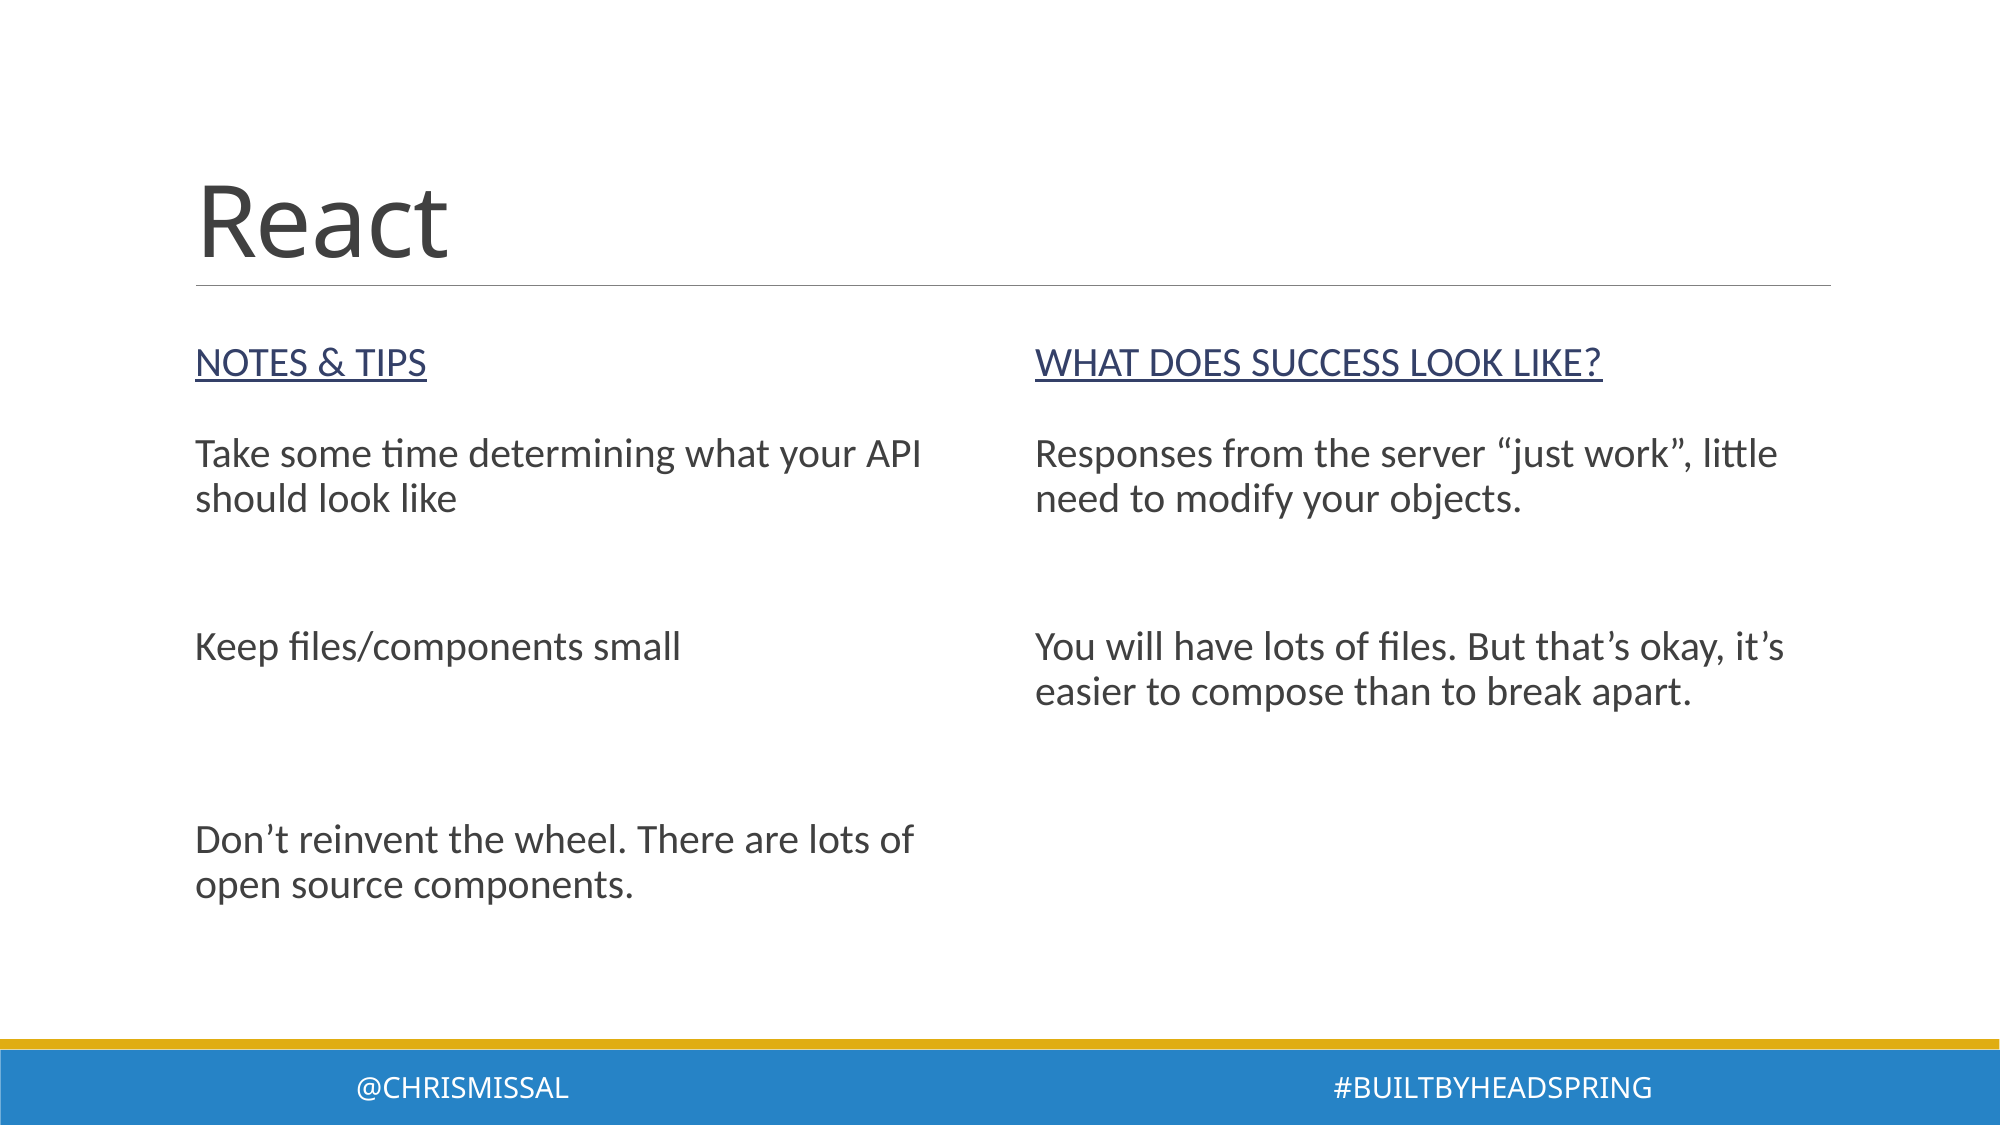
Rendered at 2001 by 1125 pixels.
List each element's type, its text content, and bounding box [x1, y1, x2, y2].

list What does success Look like? [1020, 302, 1830, 423]
list Responses from the server “just work”, little need to modify your objects. You will have lots of files. But that’s okay, it’s easier to compose than to break apart. [1020, 423, 1830, 963]
title React [180, 47, 1830, 285]
footer @ChrisMissal #BuiltByHeadspring [180, 1059, 1830, 1120]
list Notes & Tips [180, 302, 990, 423]
list Take some time determining what your API should look like Keep files/components small Don’t reinvent the wheel. There are lots of open source components. [180, 423, 990, 963]
